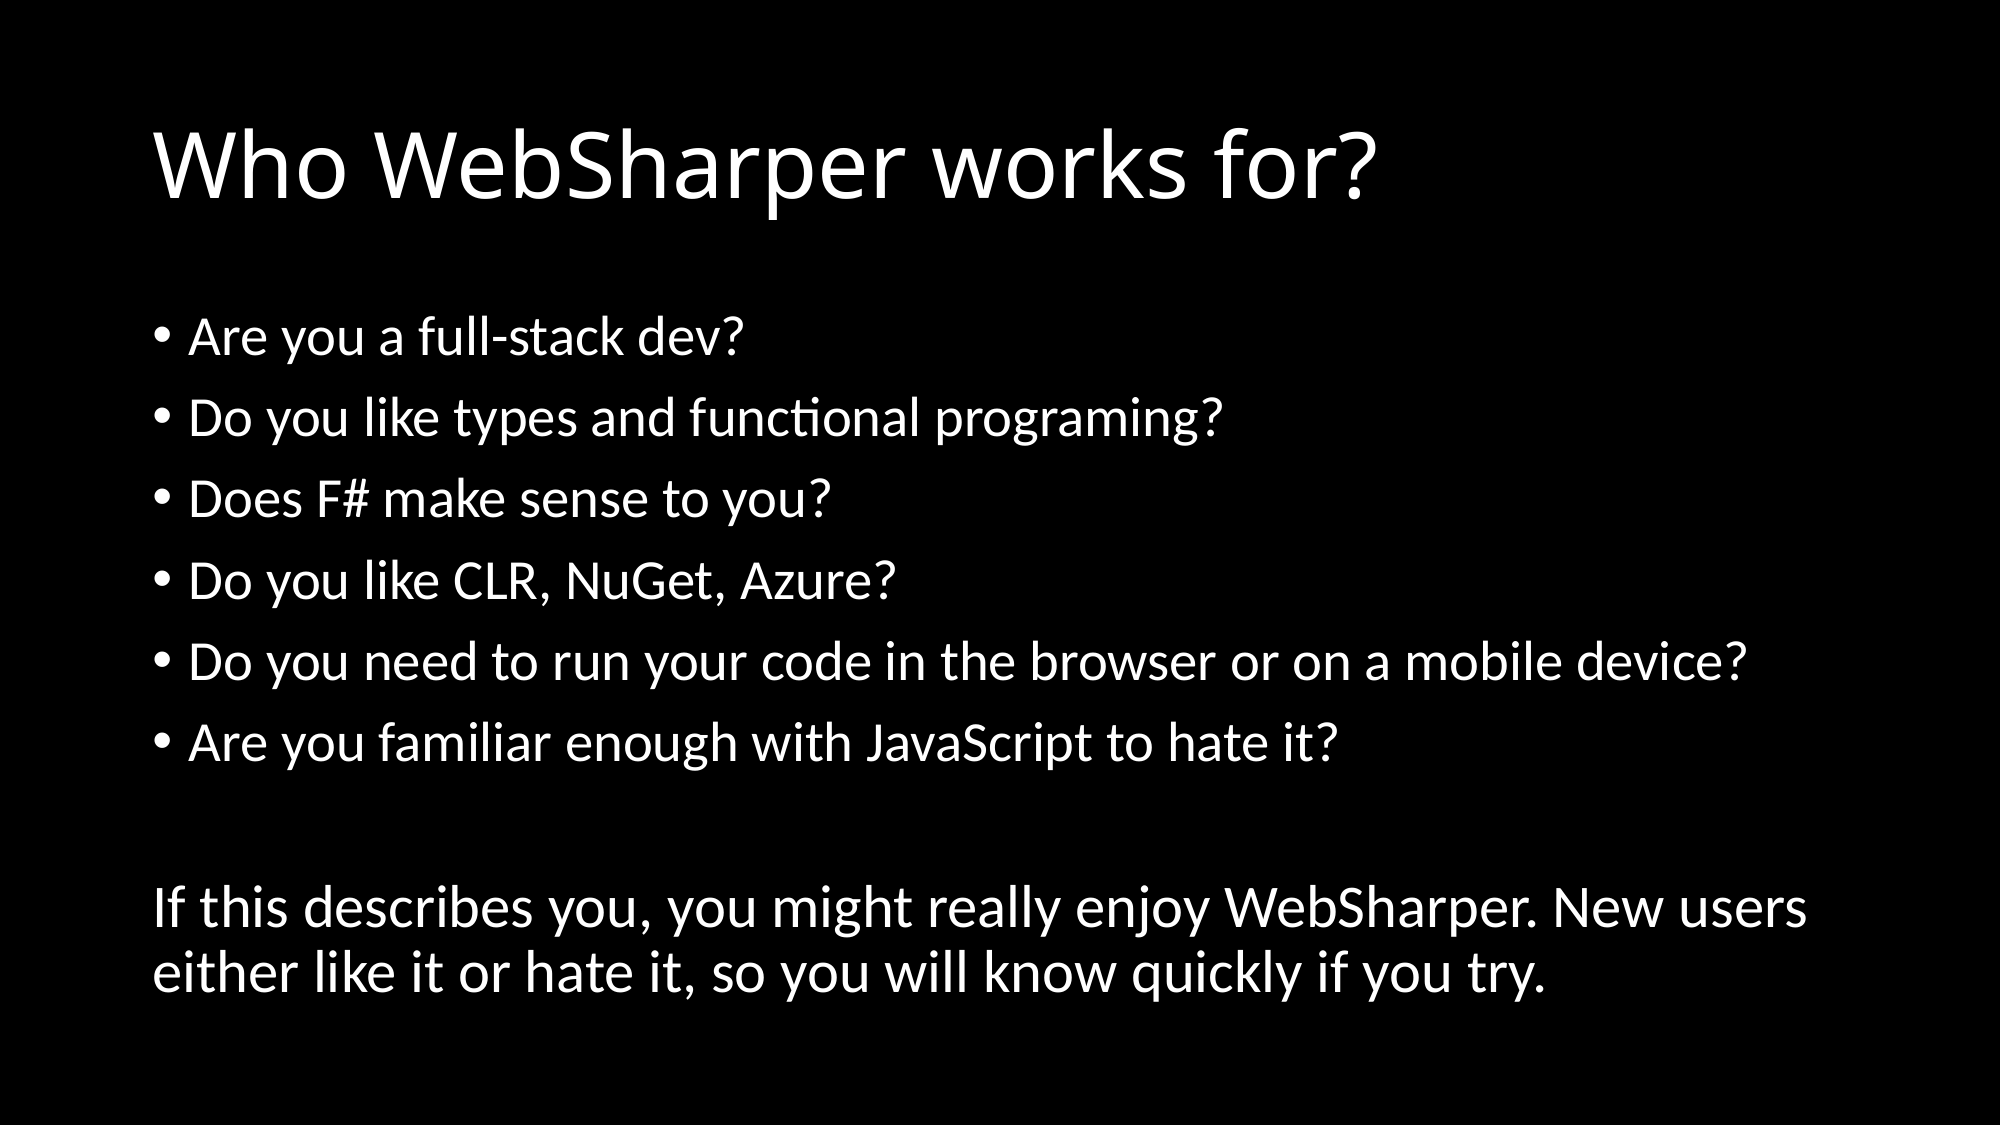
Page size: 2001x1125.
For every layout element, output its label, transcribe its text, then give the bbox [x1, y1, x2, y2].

list Are you a full-stack dev? Do you like types and functional programing? Does F# make sense to you? Do you like CLR, NuGet, Azure? Do you need to run your code in the browser or on a mobile device? Are you familiar enough with JavaScript to hate it? If this describes you, you might really enjoy WebSharper. New users either like it or hate it, so you will know quickly if you try. [137, 299, 1863, 1014]
title Who WebSharper works for? [137, 59, 1863, 278]
